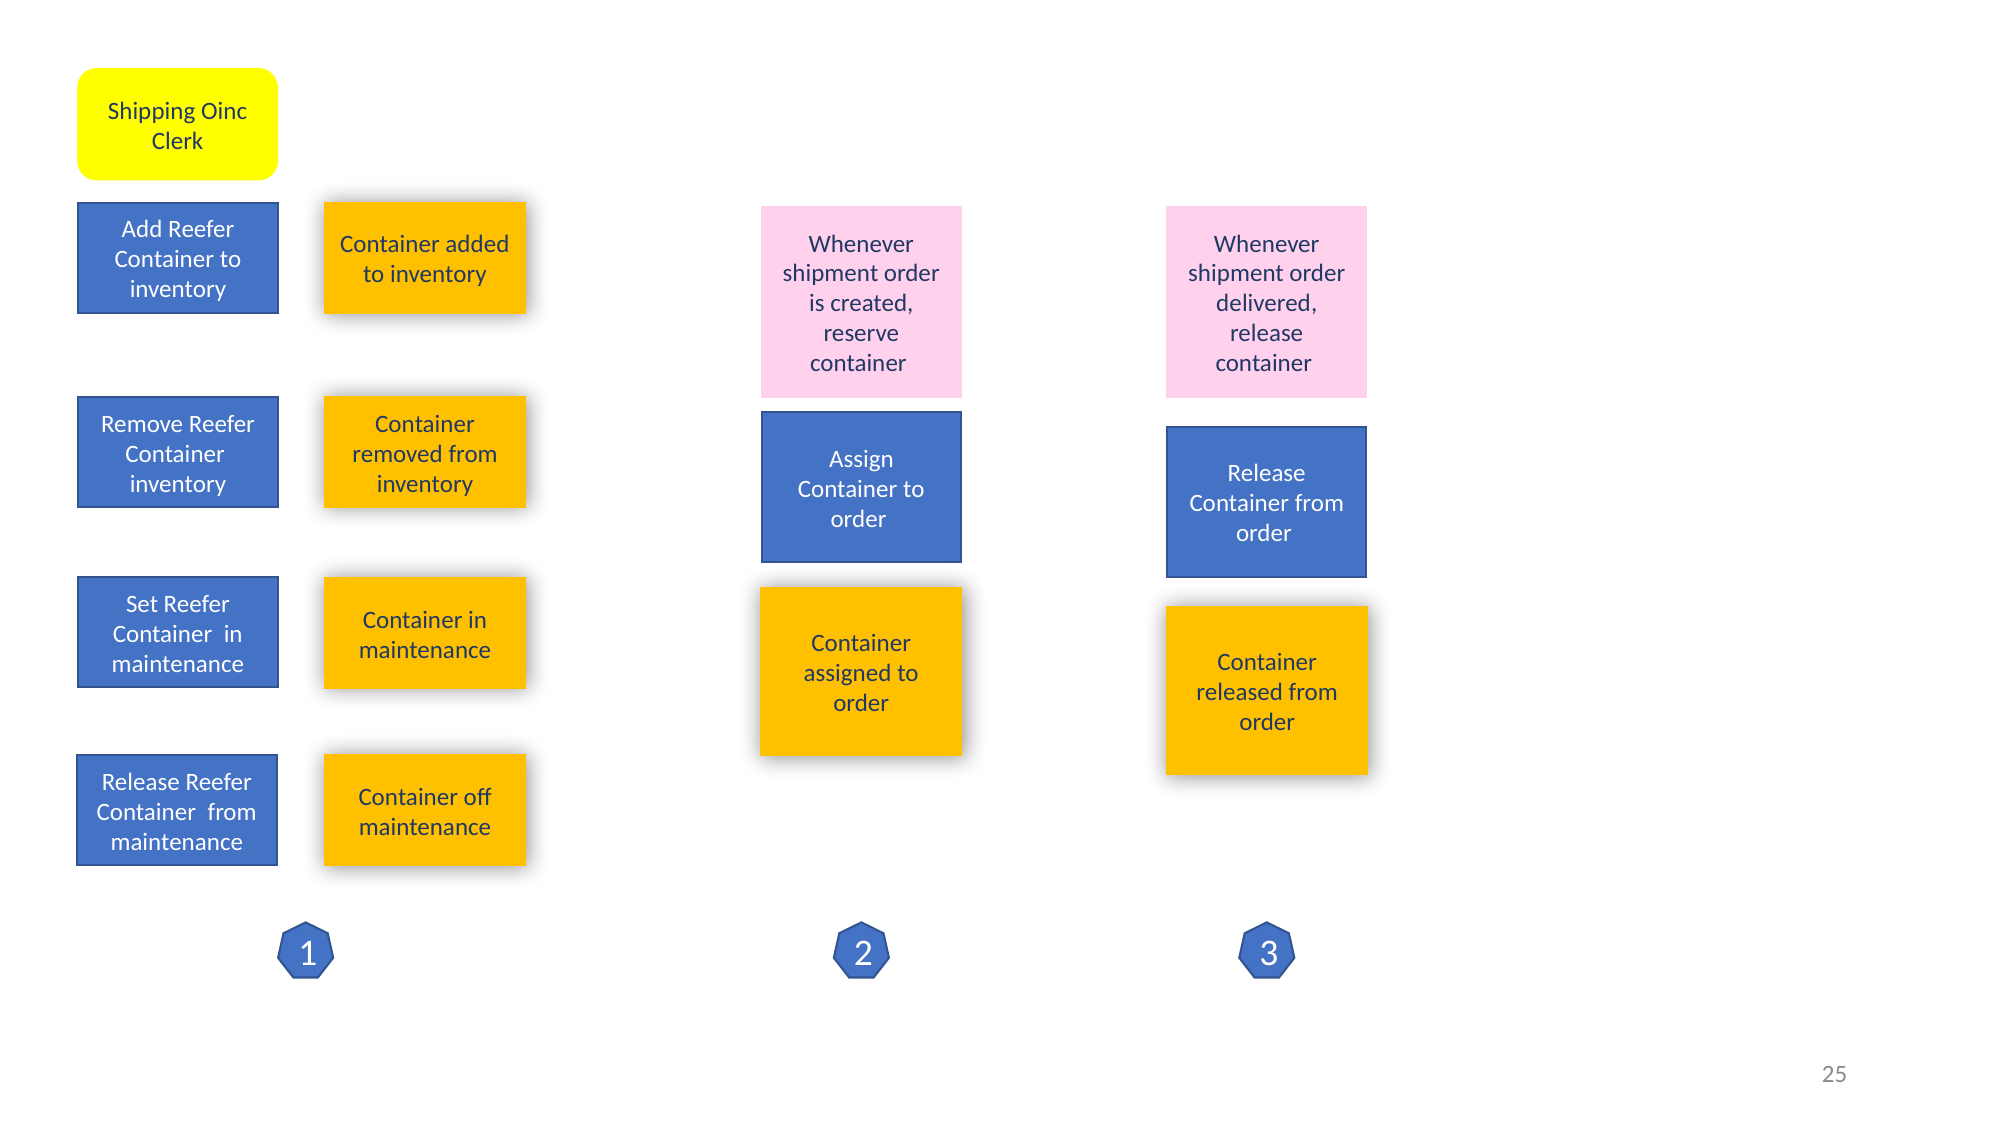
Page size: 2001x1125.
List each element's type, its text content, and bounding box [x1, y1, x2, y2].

text_box Container released from order [1166, 606, 1368, 775]
text_box Container in maintenance [324, 577, 526, 689]
text_box 2 [832, 921, 891, 979]
text_box Add Reefer Container to inventory [77, 202, 279, 314]
slide_number 25 [1412, 1042, 1863, 1103]
text_box Whenever shipment order is created, reserve container [761, 206, 962, 398]
text_box Container added to inventory [324, 202, 526, 314]
text_box Whenever shipment order delivered, release container [1166, 206, 1367, 398]
text_box Shipping Oinc Clerk [77, 67, 279, 181]
text_box Release Reefer Container from maintenance [76, 754, 278, 866]
text_box Release Container from order [1166, 426, 1367, 578]
text_box 3 [1238, 921, 1296, 979]
text_box Container off maintenance [324, 754, 526, 866]
text_box Remove Reefer Container inventory [77, 396, 279, 508]
text_box 1 [276, 921, 335, 979]
text_box Assign Container to order [761, 411, 962, 563]
text_box Container removed from inventory [324, 396, 526, 508]
text_box Container assigned to order [760, 587, 962, 756]
text_box Set Reefer Container in maintenance [77, 576, 279, 688]
